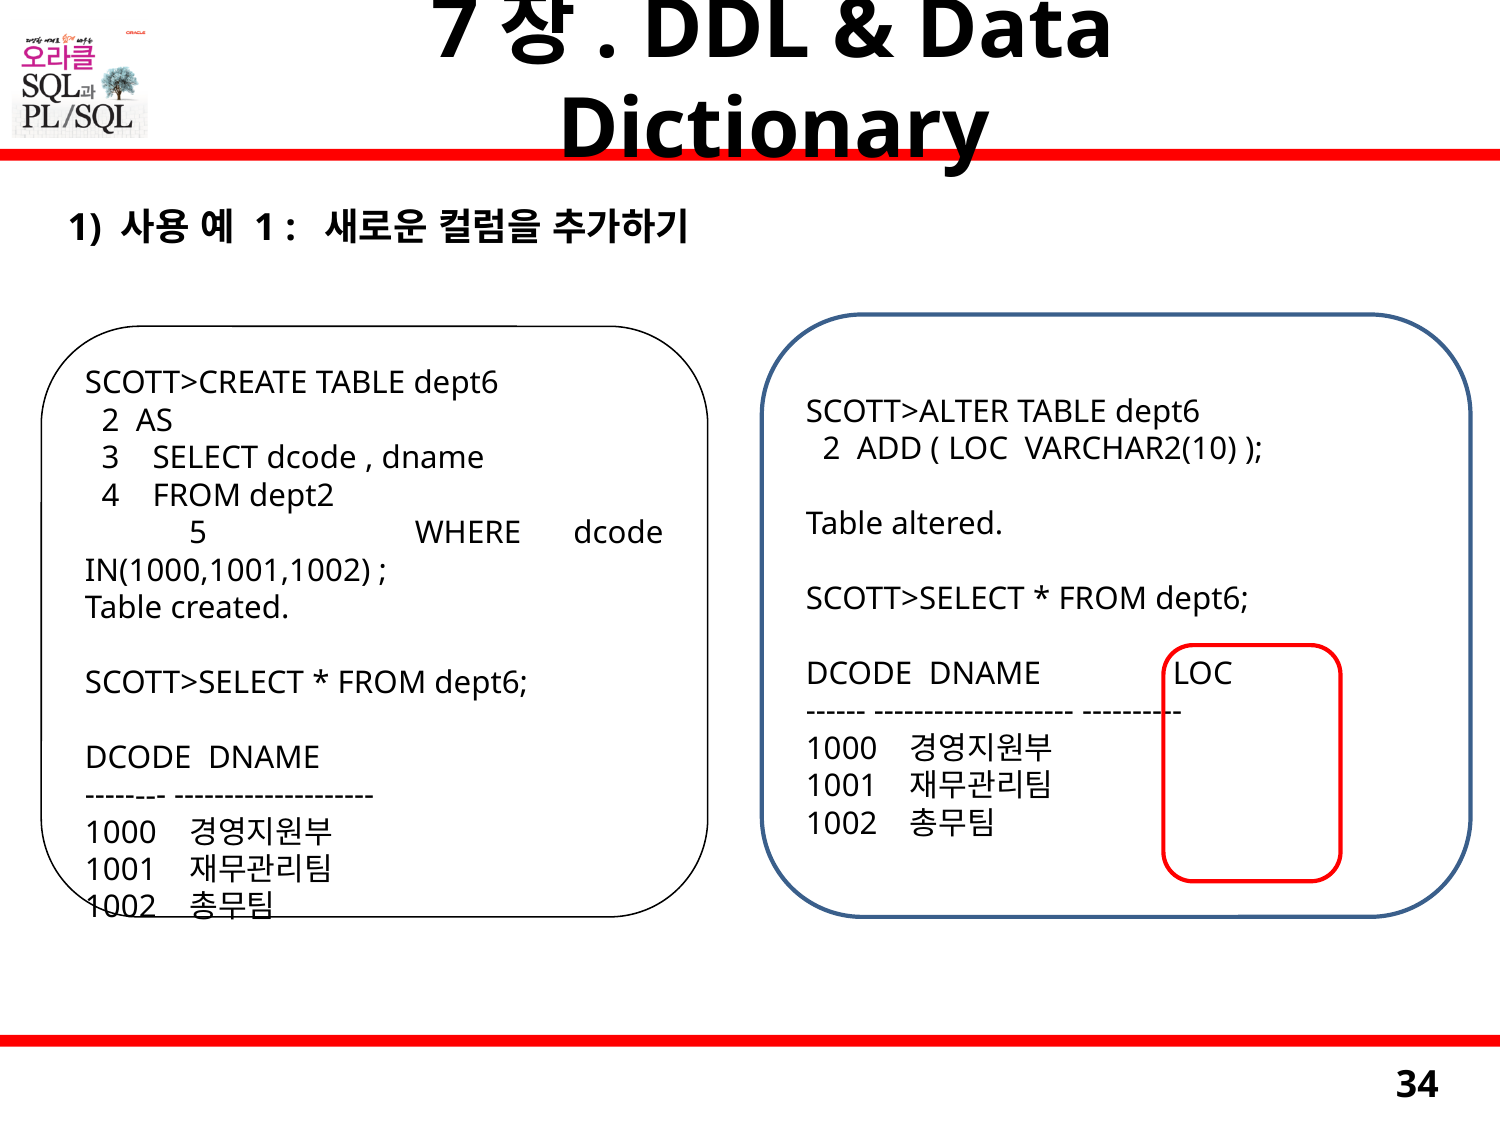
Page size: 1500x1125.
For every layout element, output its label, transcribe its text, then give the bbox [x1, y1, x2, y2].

text_box [1161, 643, 1343, 884]
text_box SCOTT>ALTER TABLE dept6 2 ADD ( LOC VARCHAR2(10) ); Table altered. SCOTT>SELECT * FROM dept6; DCODE DNAME LOC ------ -------------------- ---------- 1000 경영지원부 1001 재무관리팀 1002 총무팀 [759, 312, 1473, 919]
text_box 34 [1362, 1056, 1473, 1108]
picture [11, 19, 148, 138]
text_box 7장. DDL & Data Dictionary [204, 0, 1343, 151]
text_box [0, 1033, 1500, 1049]
text_box [0, 147, 1500, 163]
text_box 1) 사용 예 1 : 새로운 컬럼을 추가하기 [51, 182, 1165, 269]
text_box SCOTT>CREATE TABLE dept6 2 AS 3 SELECT dcode , dname 4 FROM dept2 5 WHERE dcode IN(1000,1001,1002) ; Table created. SCOTT>SELECT * FROM dept6; DCODE DNAME -------- -------------------- 1000 경영지원부 1001 재무관리팀 1002 총무팀 [41, 326, 708, 917]
